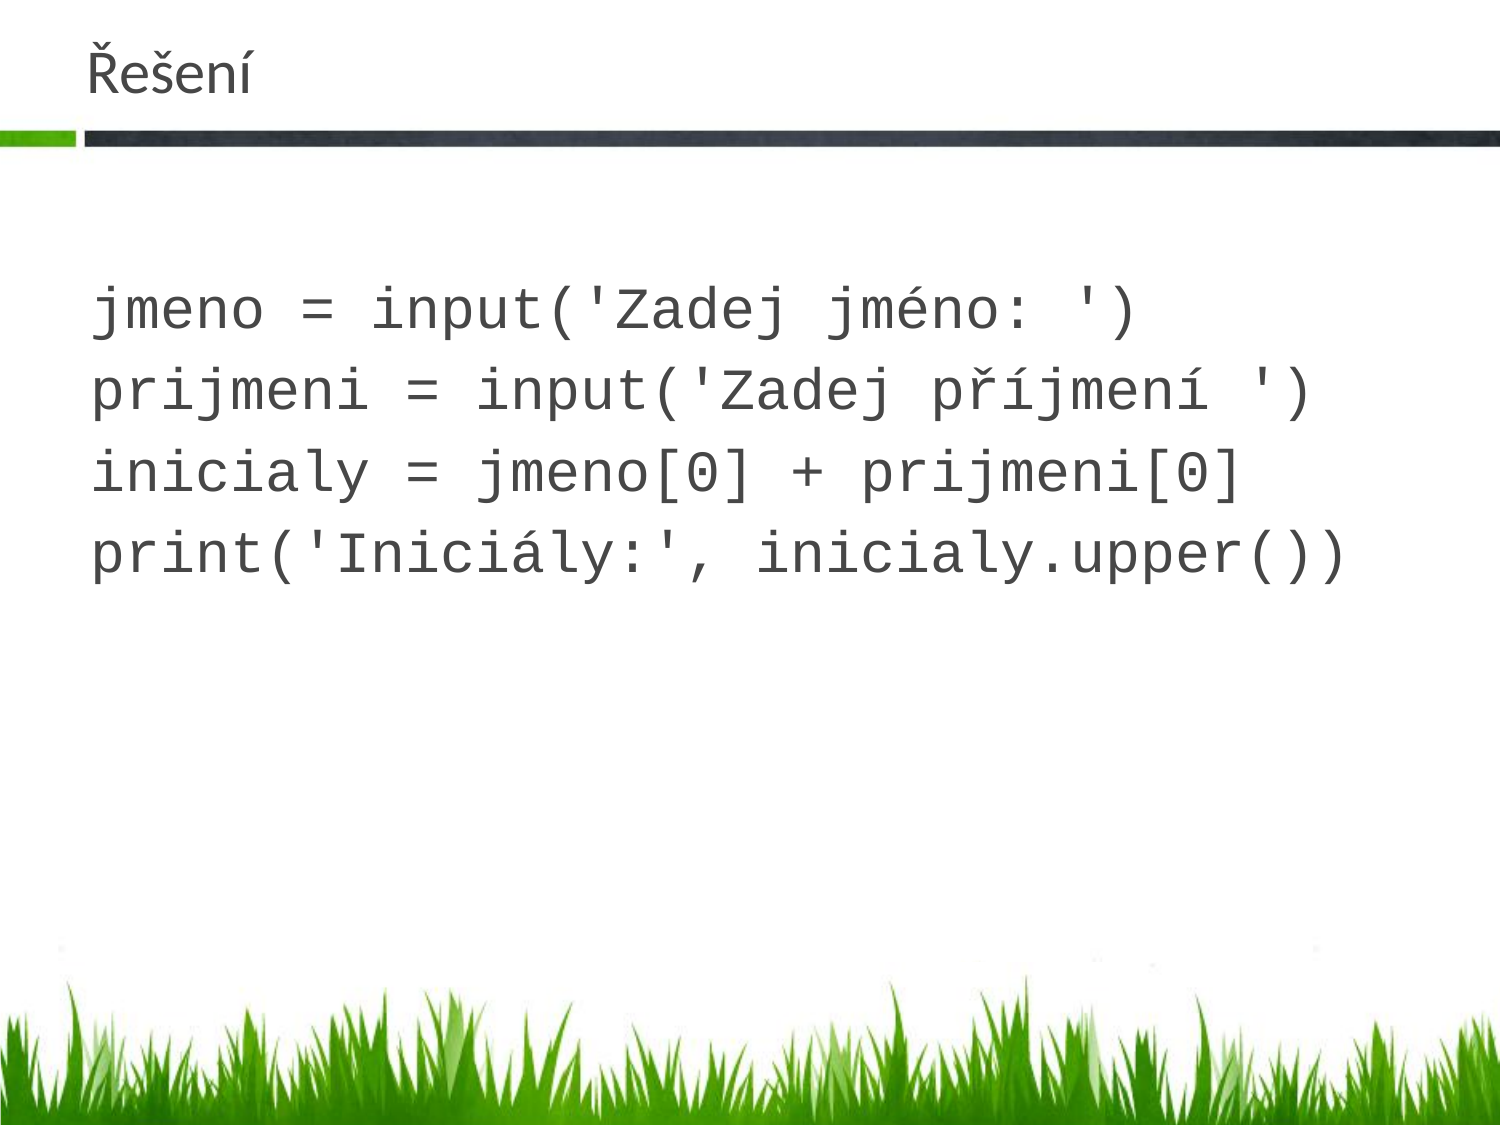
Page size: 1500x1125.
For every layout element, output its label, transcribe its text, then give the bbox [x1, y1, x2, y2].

picture [0, 0, 1500, 1125]
list jmeno = input('Zadej jméno: ') prijmeni = input('Zadej příjmení ') inicialy = jmeno[0] + prijmeni[0] print('Iniciály:', inicialy.upper()) [75, 262, 1425, 1005]
title Řešení [71, 12, 1450, 125]
